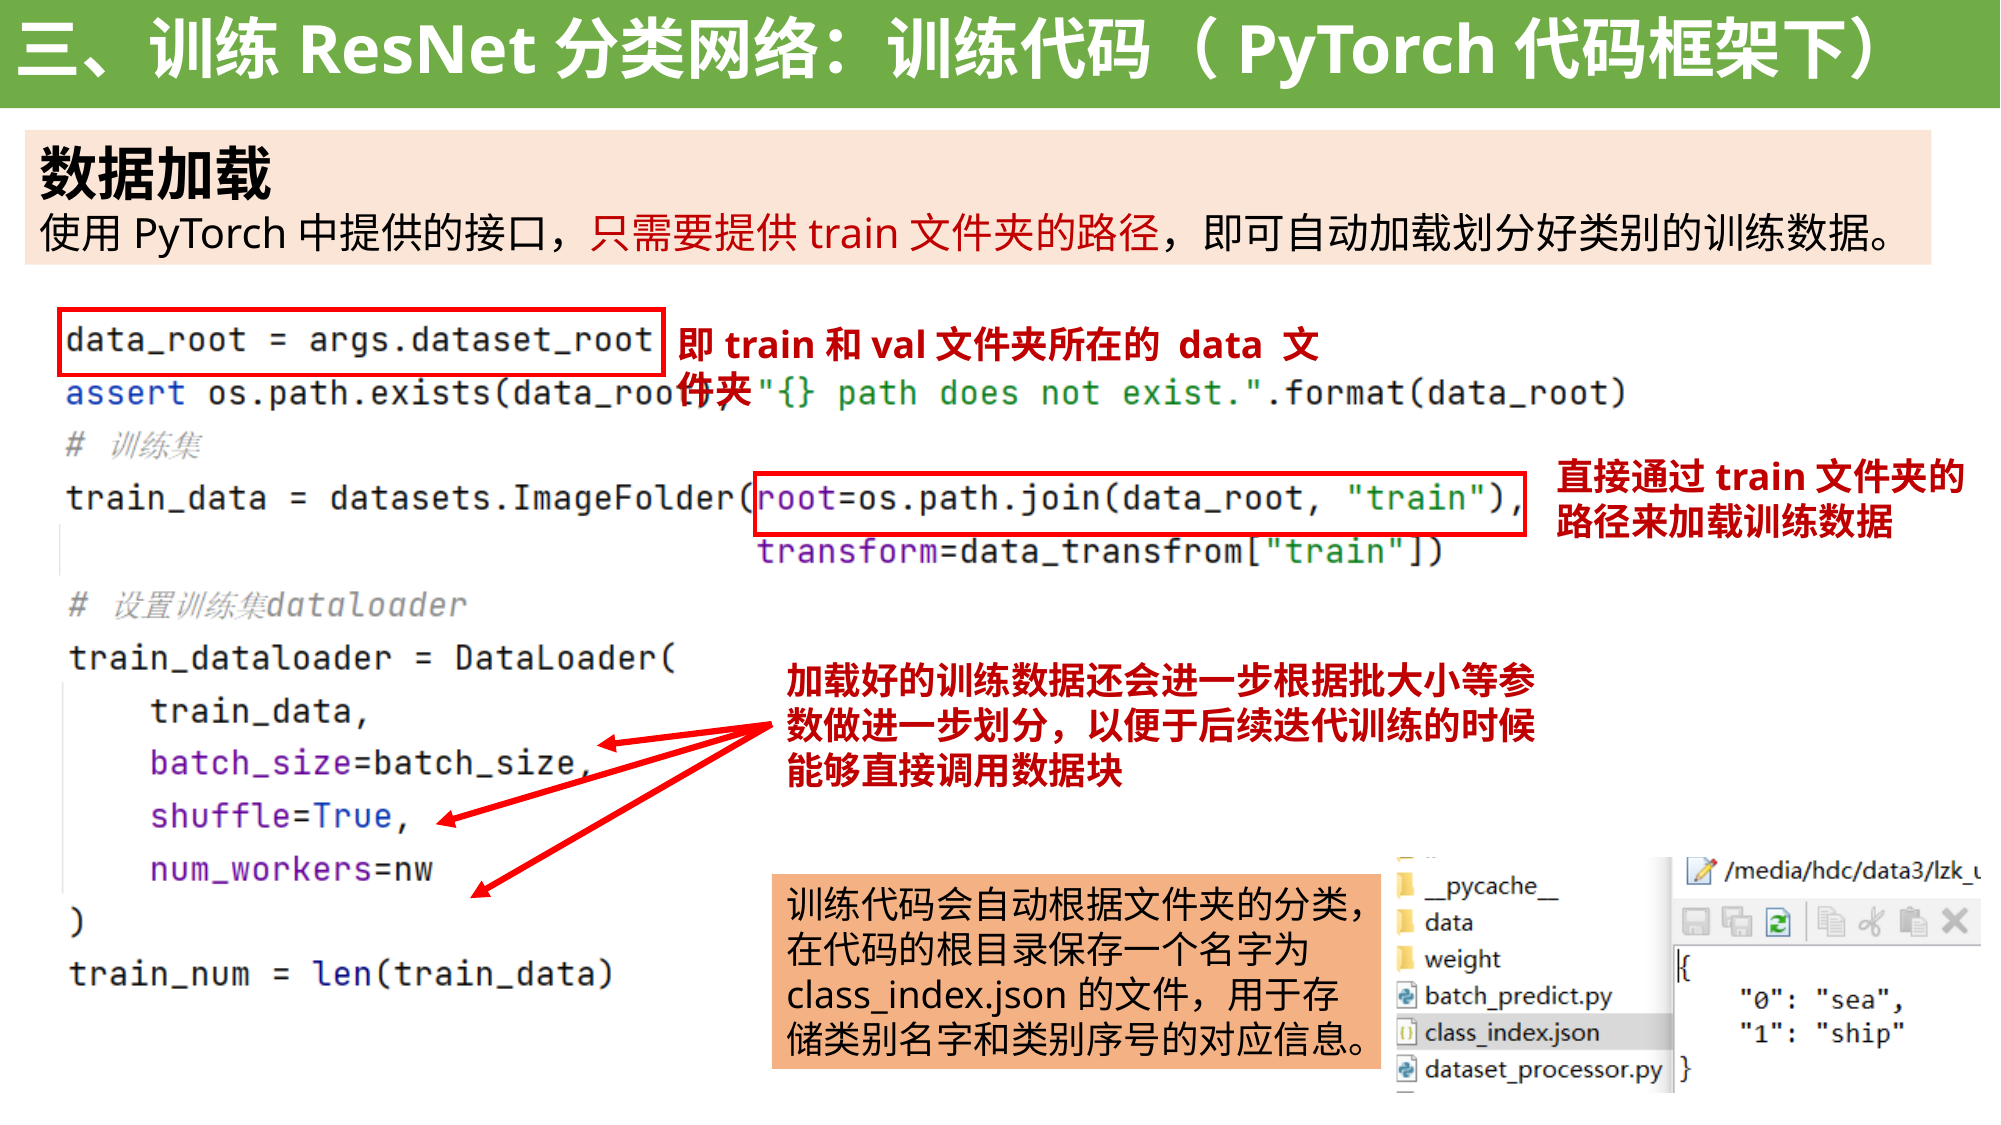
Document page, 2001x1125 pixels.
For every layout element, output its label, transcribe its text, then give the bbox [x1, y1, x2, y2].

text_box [470, 825, 772, 899]
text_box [435, 724, 772, 825]
picture [1396, 856, 1981, 1093]
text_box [0, 0, 2000, 109]
picture [59, 309, 1641, 1004]
text_box 加载好的训练数据还会进一步根据批大小等参数做进一步划分，以便于后续迭代训练的时候能够直接调用数据块 [771, 649, 1565, 799]
text_box 数据加载 使用PyTorch中提供的接口，只需要提供train文件夹的路径，即可自动加载划分好类别的训练数据。 [24, 129, 1932, 265]
text_box 训练代码会自动根据文件夹的分类，在代码的根目录保存一个名字为class_index.json的文件，用于存储类别名字和类别序号的对应信息。 [771, 874, 1382, 1069]
text_box 直接通过train文件夹的路径来加载训练数据 [1641, 445, 2000, 551]
